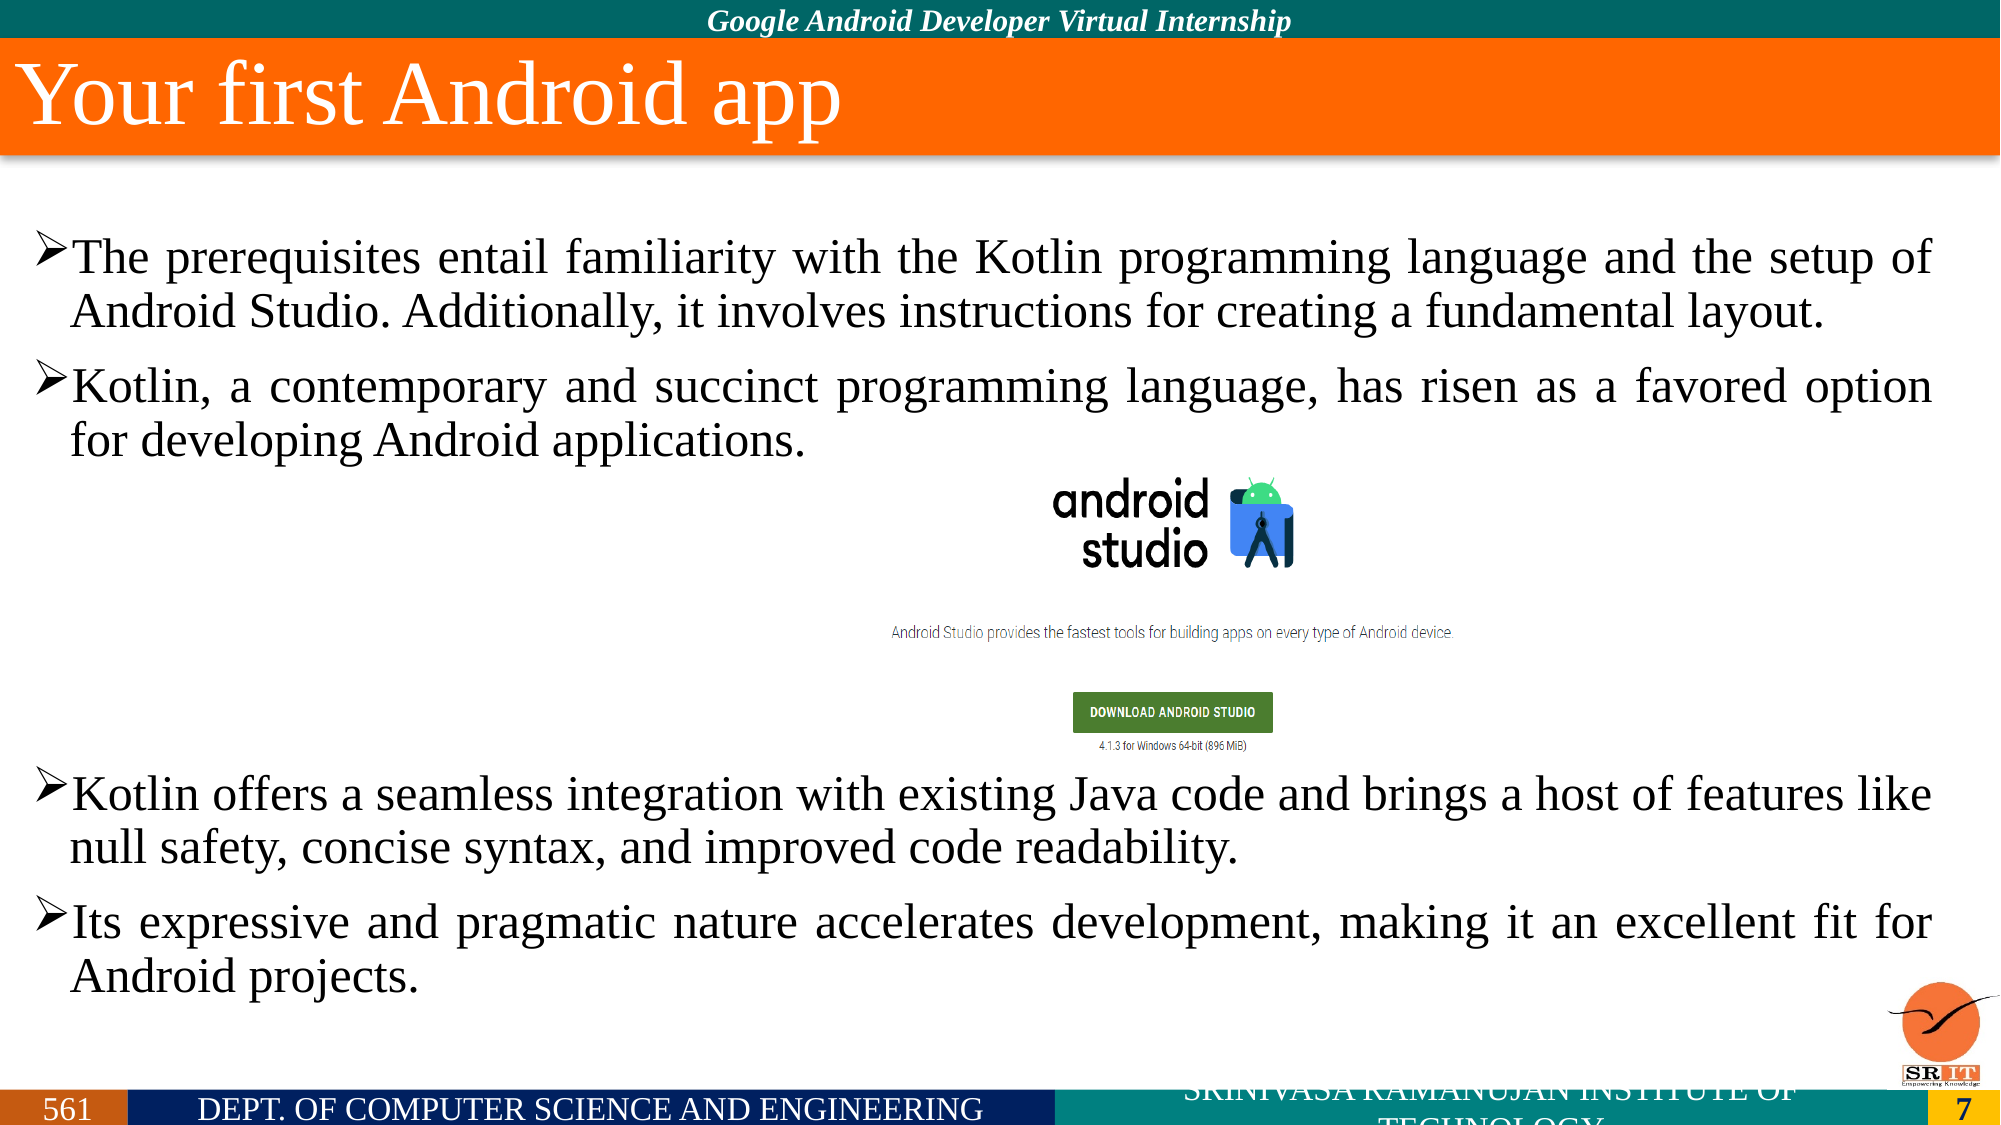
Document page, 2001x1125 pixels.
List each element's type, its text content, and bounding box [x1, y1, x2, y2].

list The prerequisites entail familiarity with the Kotlin programming language and the setup of Android Studio. Additionally, it involves instructions for creating a fundamental layout. Kotlin, a contemporary and succinct programming language, has risen as a favored option for developing Android applications. Kotlin offers a seamless integration with existing Java code and brings a host of features like null safety, concise syntax, and improved code readability. Its expressive and pragmatic nature accelerates development, making it an excellent fit for Android projects. [17, 223, 1950, 1109]
picture [869, 427, 1476, 767]
title Your first Android app [0, 38, 2000, 156]
picture [1950, 977, 2000, 1090]
